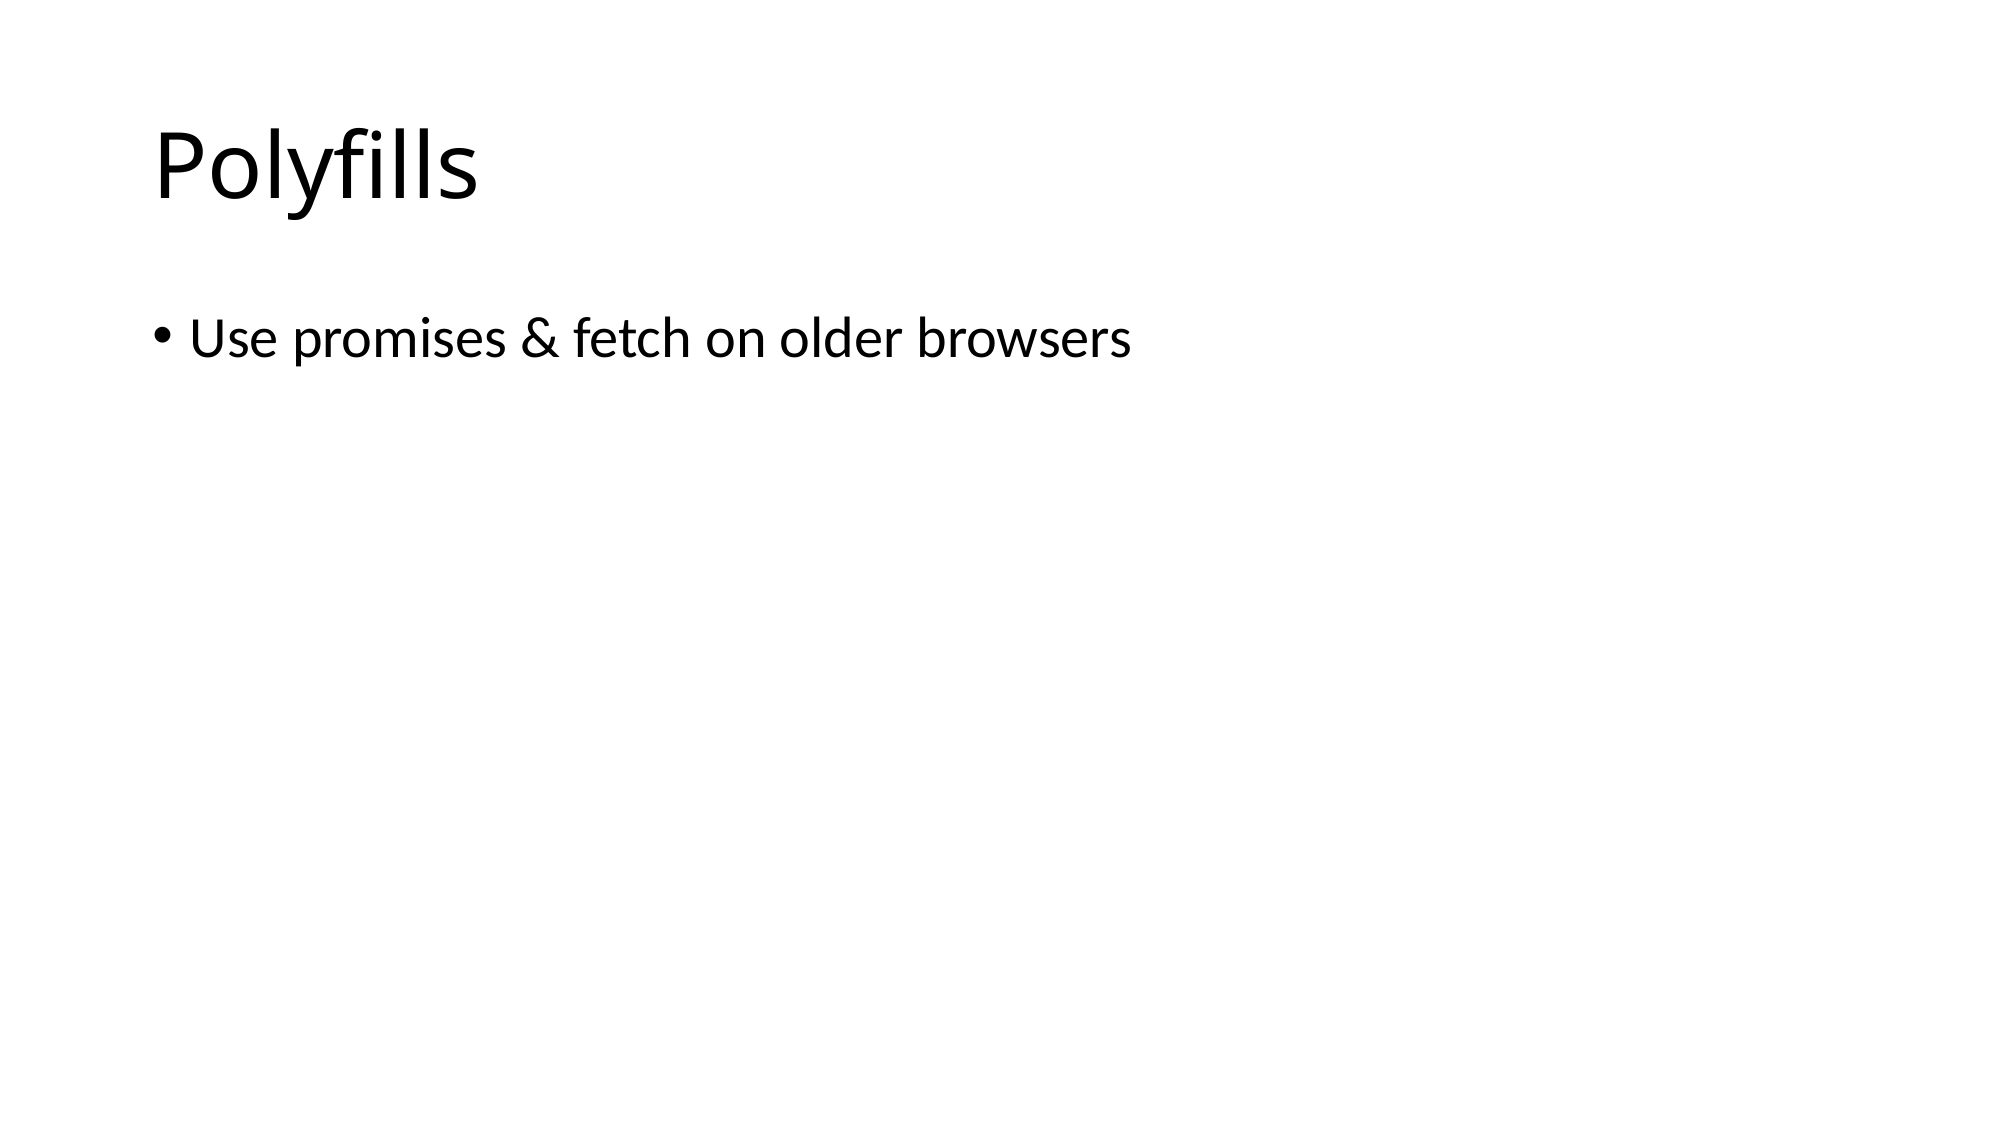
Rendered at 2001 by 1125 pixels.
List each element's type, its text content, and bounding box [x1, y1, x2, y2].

list Use promises & fetch on older browsers [137, 299, 1863, 1014]
title Polyfills [137, 59, 1863, 278]
